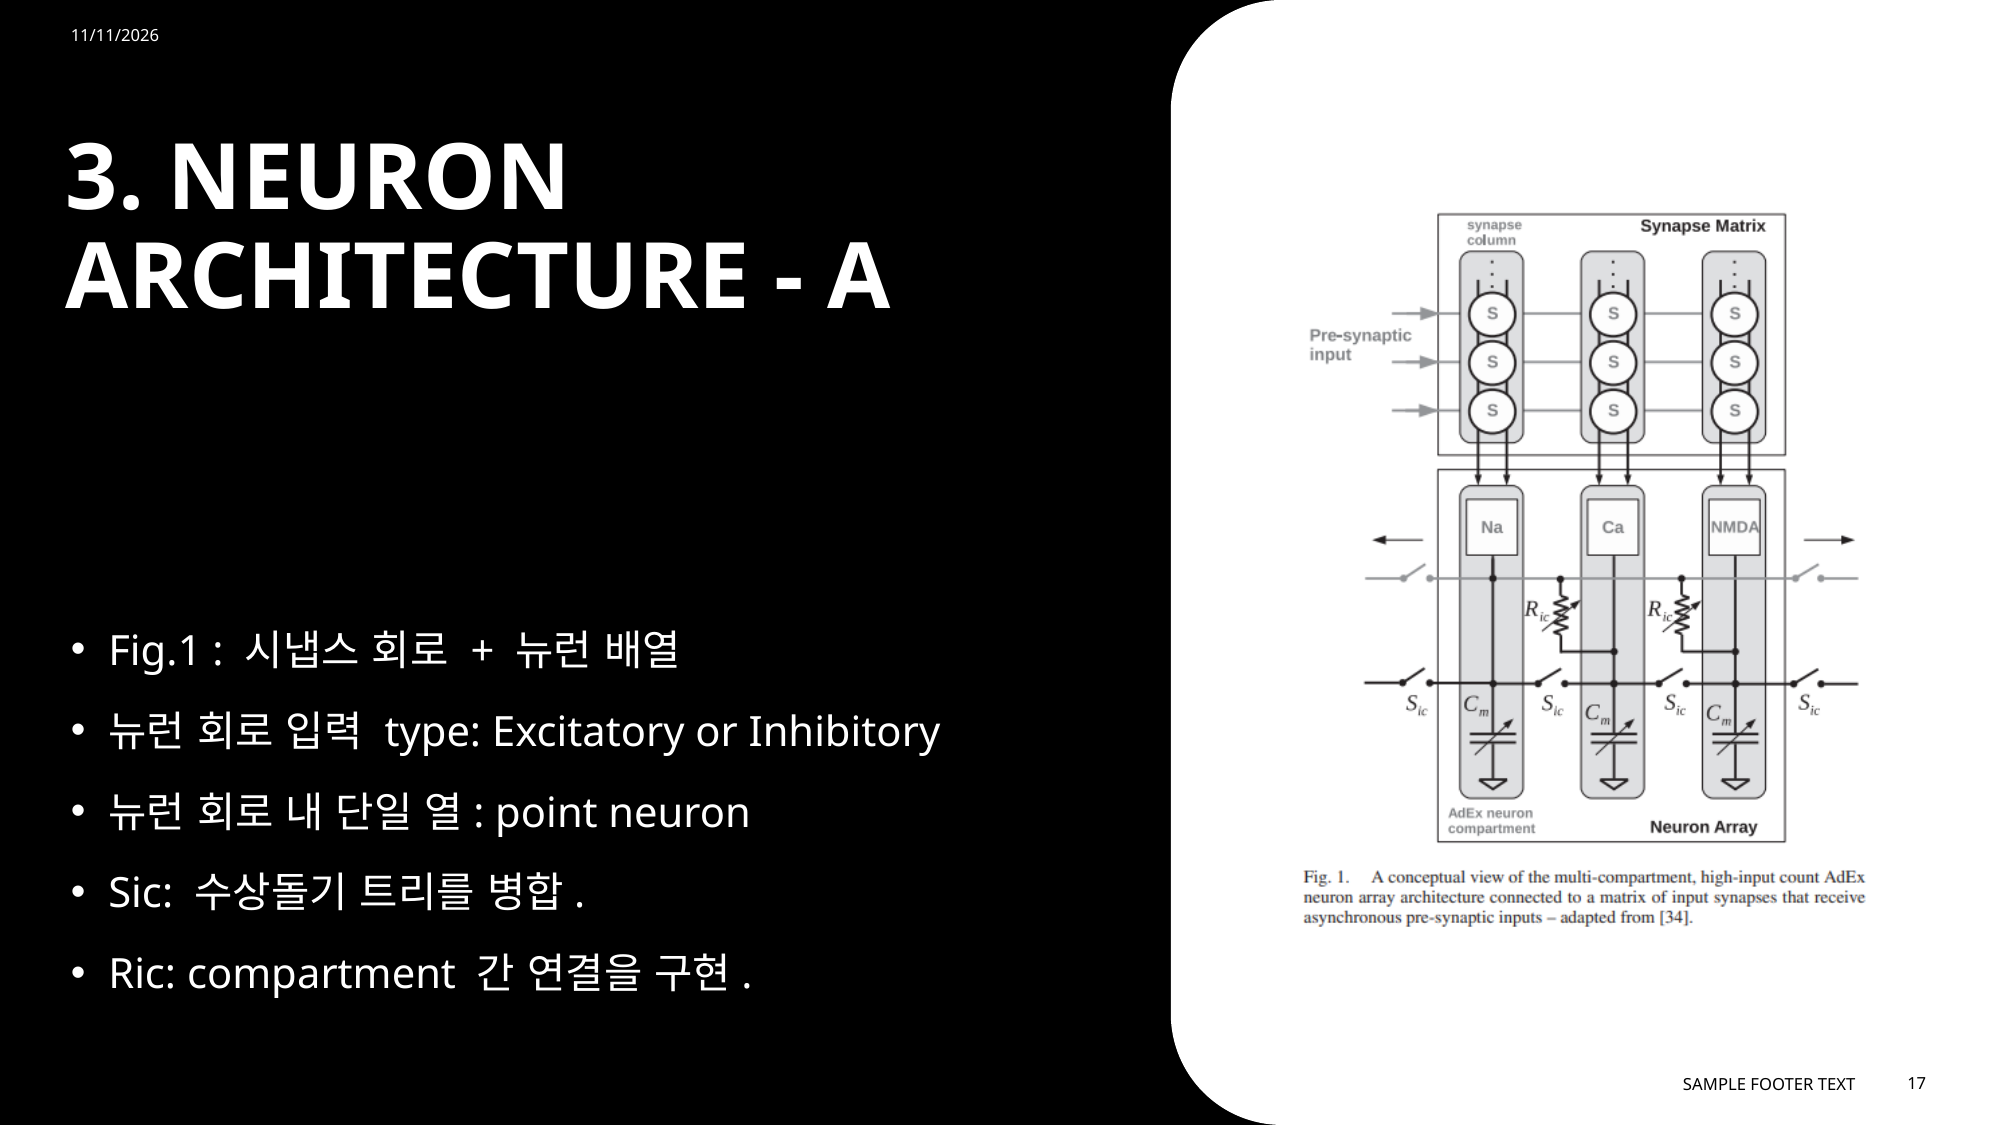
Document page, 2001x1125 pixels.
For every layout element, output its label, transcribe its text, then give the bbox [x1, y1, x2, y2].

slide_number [55, 10, 506, 63]
list Fig.1 : 시냅스 회로 + 뉴런 배열 뉴런 회로 입력 type: Excitatory or Inhibitory 뉴런 회로 내 단일 열: point neuron Sic: 수상돌기 트리를 병합. Ric: compartment 간 연결을 구현. [55, 421, 1119, 1005]
slide_number 17 [1870, 1054, 1942, 1114]
text_box [0, 0, 1261, 1125]
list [1298, 189, 1871, 935]
footer Sample Footer Text [1204, 1053, 1871, 1114]
text_box [1169, 0, 2000, 1125]
title 3. NEURON ARCHITECTURE - A [50, 123, 974, 420]
